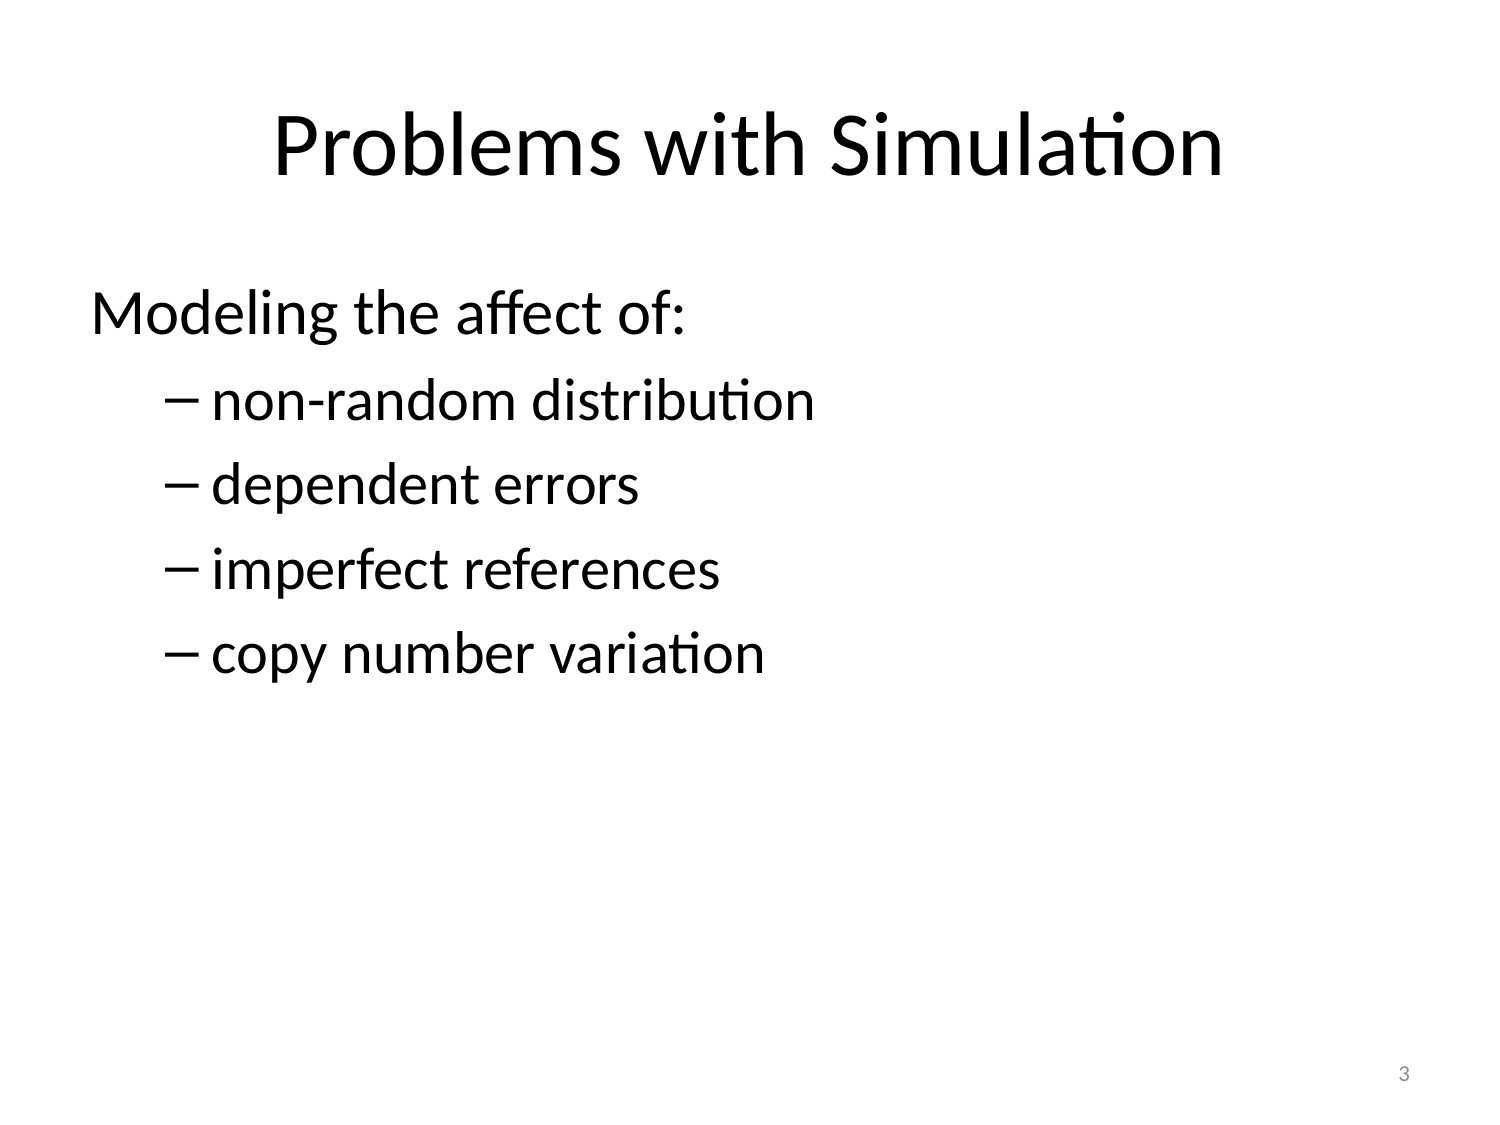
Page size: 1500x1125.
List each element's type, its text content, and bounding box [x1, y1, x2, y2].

title Problems with Simulation [75, 45, 1425, 233]
list Modeling the affect of: non-random distribution dependent errors imperfect references copy number variation [75, 262, 1425, 1005]
slide_number 3 [1074, 1042, 1425, 1103]
